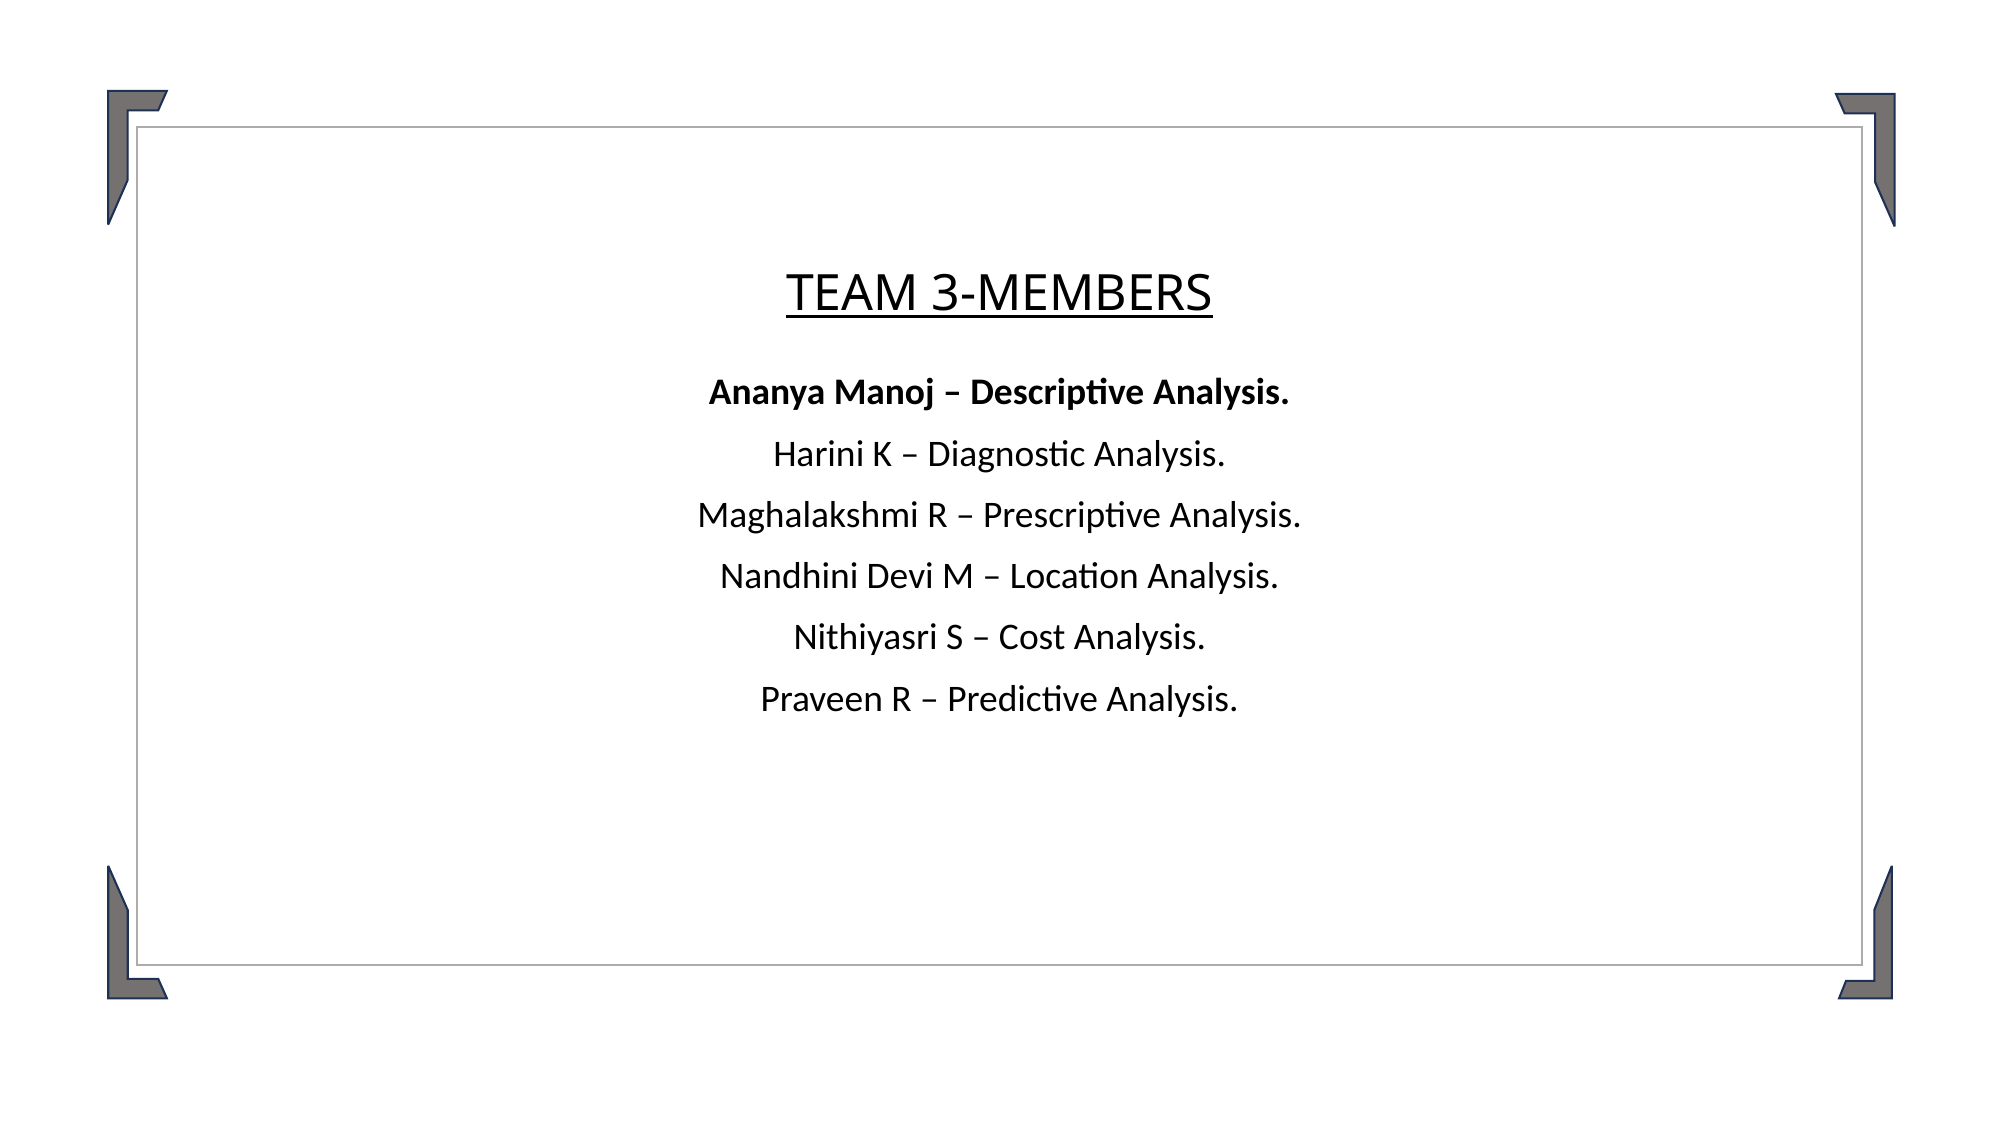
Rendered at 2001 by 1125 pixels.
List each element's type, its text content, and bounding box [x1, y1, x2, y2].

list Ananya Manoj – Descriptive Analysis. Harini K – Diagnostic Analysis. Maghalakshmi R – Prescriptive Analysis. Nandhini Devi M – Location Analysis. Nithiyasri S – Cost Analysis. Praveen R – Predictive Analysis. [137, 364, 1863, 920]
title TEAM 3-MEMBERS [137, 238, 1863, 352]
text_box [1834, 92, 1896, 227]
text_box [107, 865, 169, 1000]
text_box [107, 89, 169, 225]
text_box [1837, 865, 1893, 1000]
text_box [136, 126, 1863, 966]
